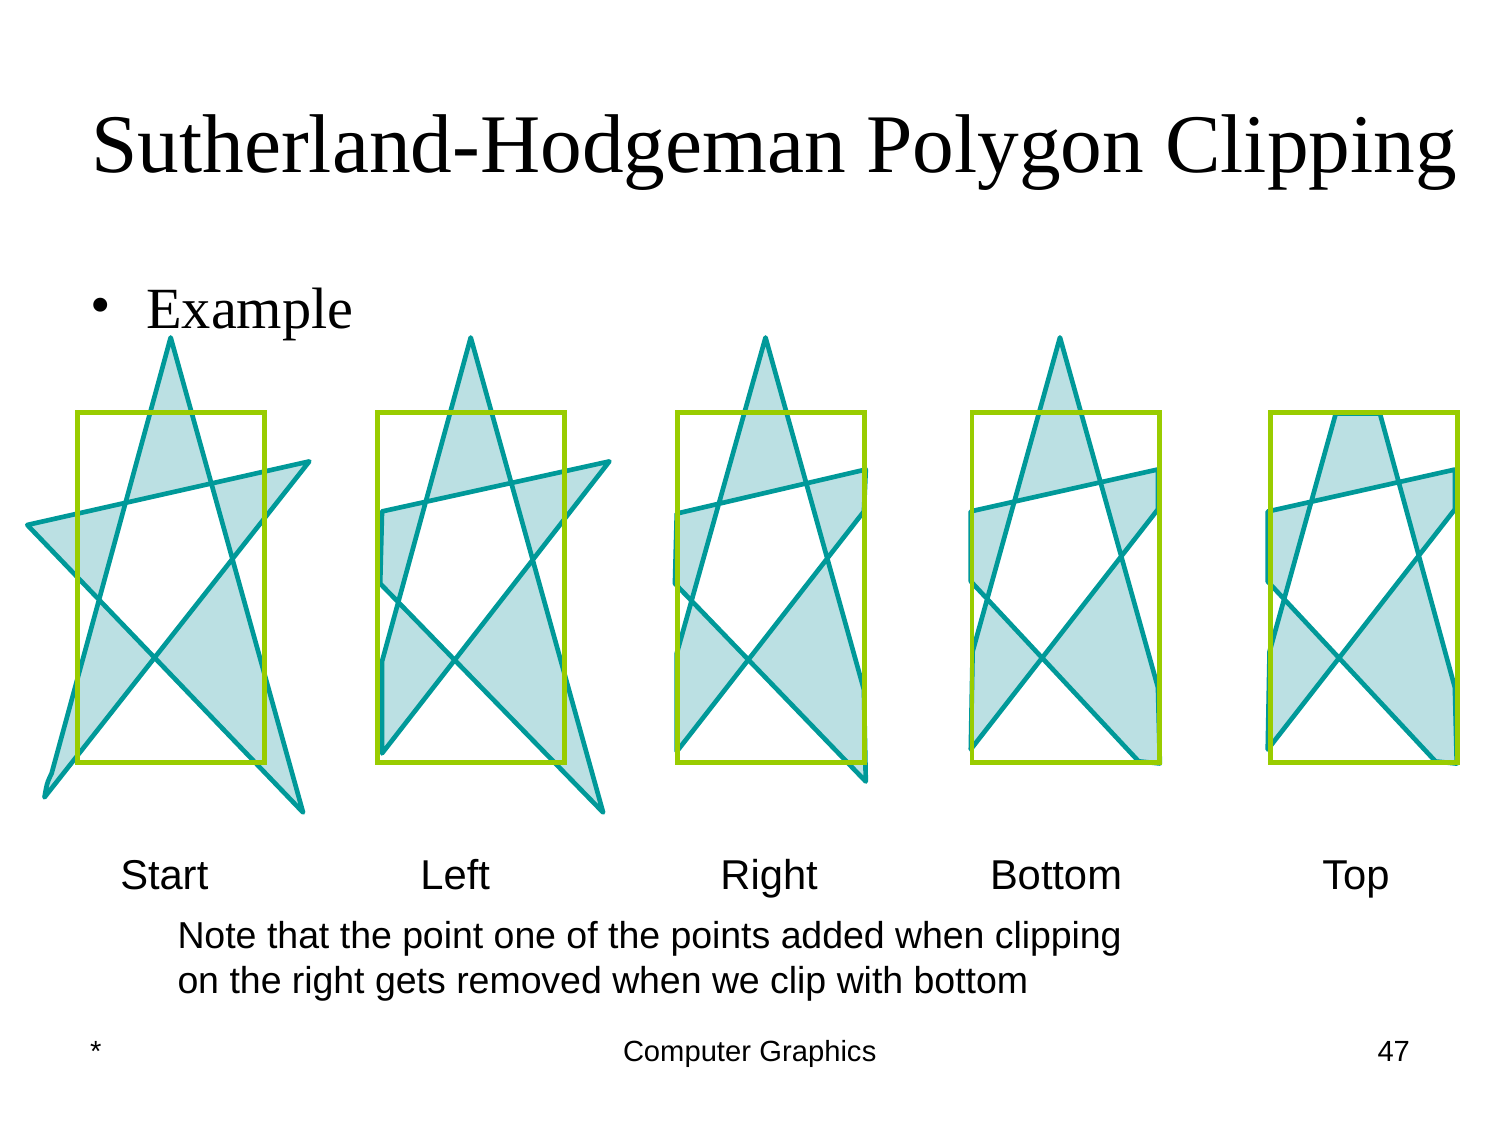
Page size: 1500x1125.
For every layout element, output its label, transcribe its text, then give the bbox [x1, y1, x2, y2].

text_box [27, 513, 77, 577]
text_box Right [705, 840, 844, 903]
text_box [1270, 412, 1458, 763]
text_box [554, 675, 604, 813]
text_box Note that the point one of the points added when clipping on the right gets removed when we clip with bottom [162, 903, 1261, 1009]
text_box Top [1307, 840, 1413, 906]
text_box [44, 680, 77, 798]
text_box Left [405, 840, 512, 903]
text_box [265, 461, 310, 518]
text_box Computer Graphics [512, 1024, 988, 1103]
text_box [377, 412, 565, 763]
list Example [75, 262, 1425, 1005]
text_box Bottom [975, 840, 1154, 903]
title Sutherland-Hodgeman Polygon Clipping [75, 45, 1475, 233]
text_box [1039, 337, 1081, 412]
text_box [847, 742, 866, 782]
text_box ‹#› [1074, 1024, 1425, 1103]
text_box [565, 461, 610, 519]
text_box [450, 337, 492, 412]
text_box [744, 337, 787, 412]
text_box * [75, 1024, 425, 1103]
text_box [255, 675, 304, 813]
text_box [677, 412, 865, 763]
text_box [150, 337, 192, 412]
text_box [77, 412, 265, 763]
text_box [971, 412, 1160, 763]
text_box Start [105, 840, 238, 906]
